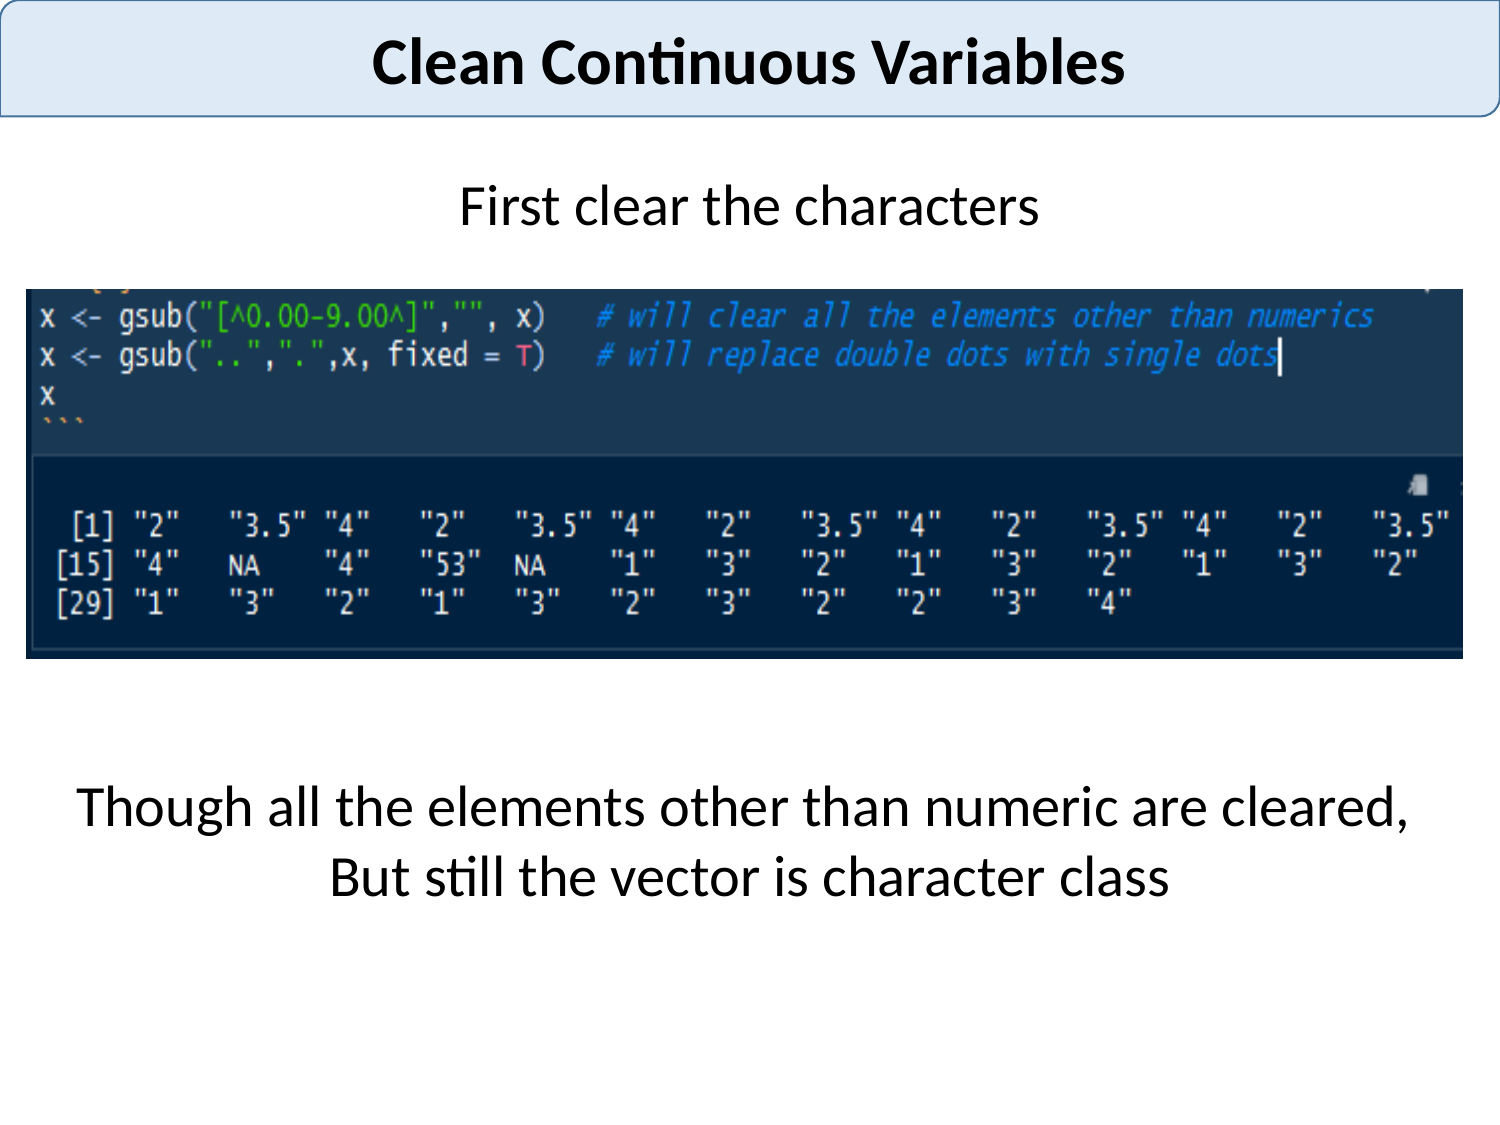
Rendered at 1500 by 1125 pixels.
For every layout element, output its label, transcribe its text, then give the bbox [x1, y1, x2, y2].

text_box Clean Continuous Variables [0, 0, 1500, 118]
text_box Though all the elements other than numeric are cleared, But still the vector is character class [26, 760, 1474, 916]
text_box First clear the characters [26, 160, 1474, 245]
picture [26, 289, 1463, 659]
